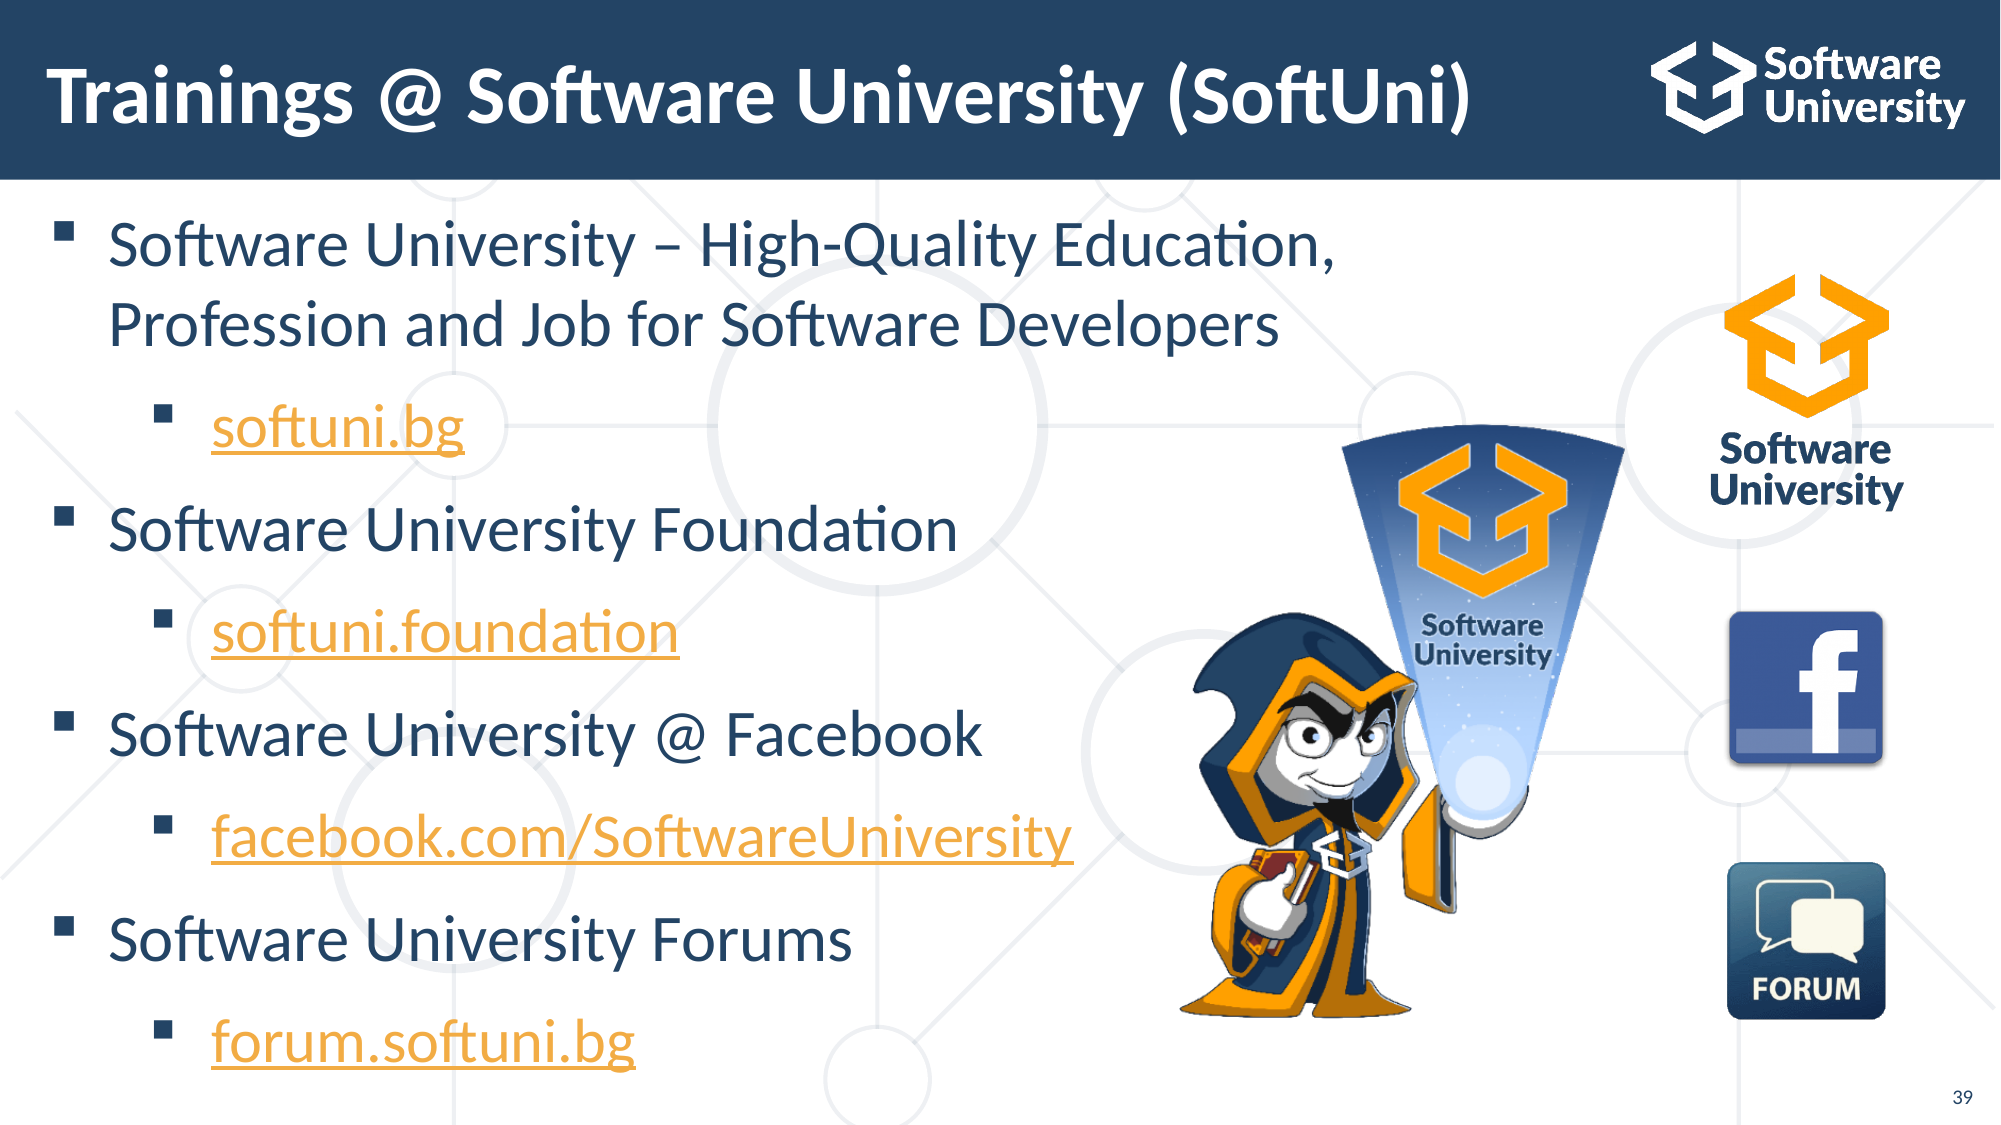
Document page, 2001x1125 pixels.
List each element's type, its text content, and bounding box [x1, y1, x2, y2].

list Software University – High-Quality Education, Profession and Job for Software Developers softuni.bg Software University Foundation softuni.foundation Software University @ Facebook facebook.com/SoftwareUniversity Software University Forums forum.softuni.bg [31, 193, 1458, 1094]
picture [1726, 861, 1886, 1020]
picture [1708, 274, 1904, 517]
picture [1651, 41, 1966, 134]
picture [1723, 605, 1889, 773]
text_box 39 [1927, 1067, 1989, 1117]
title Trainings @ Software University (SoftUni) [28, 17, 1627, 163]
picture [1458, 423, 1627, 1020]
